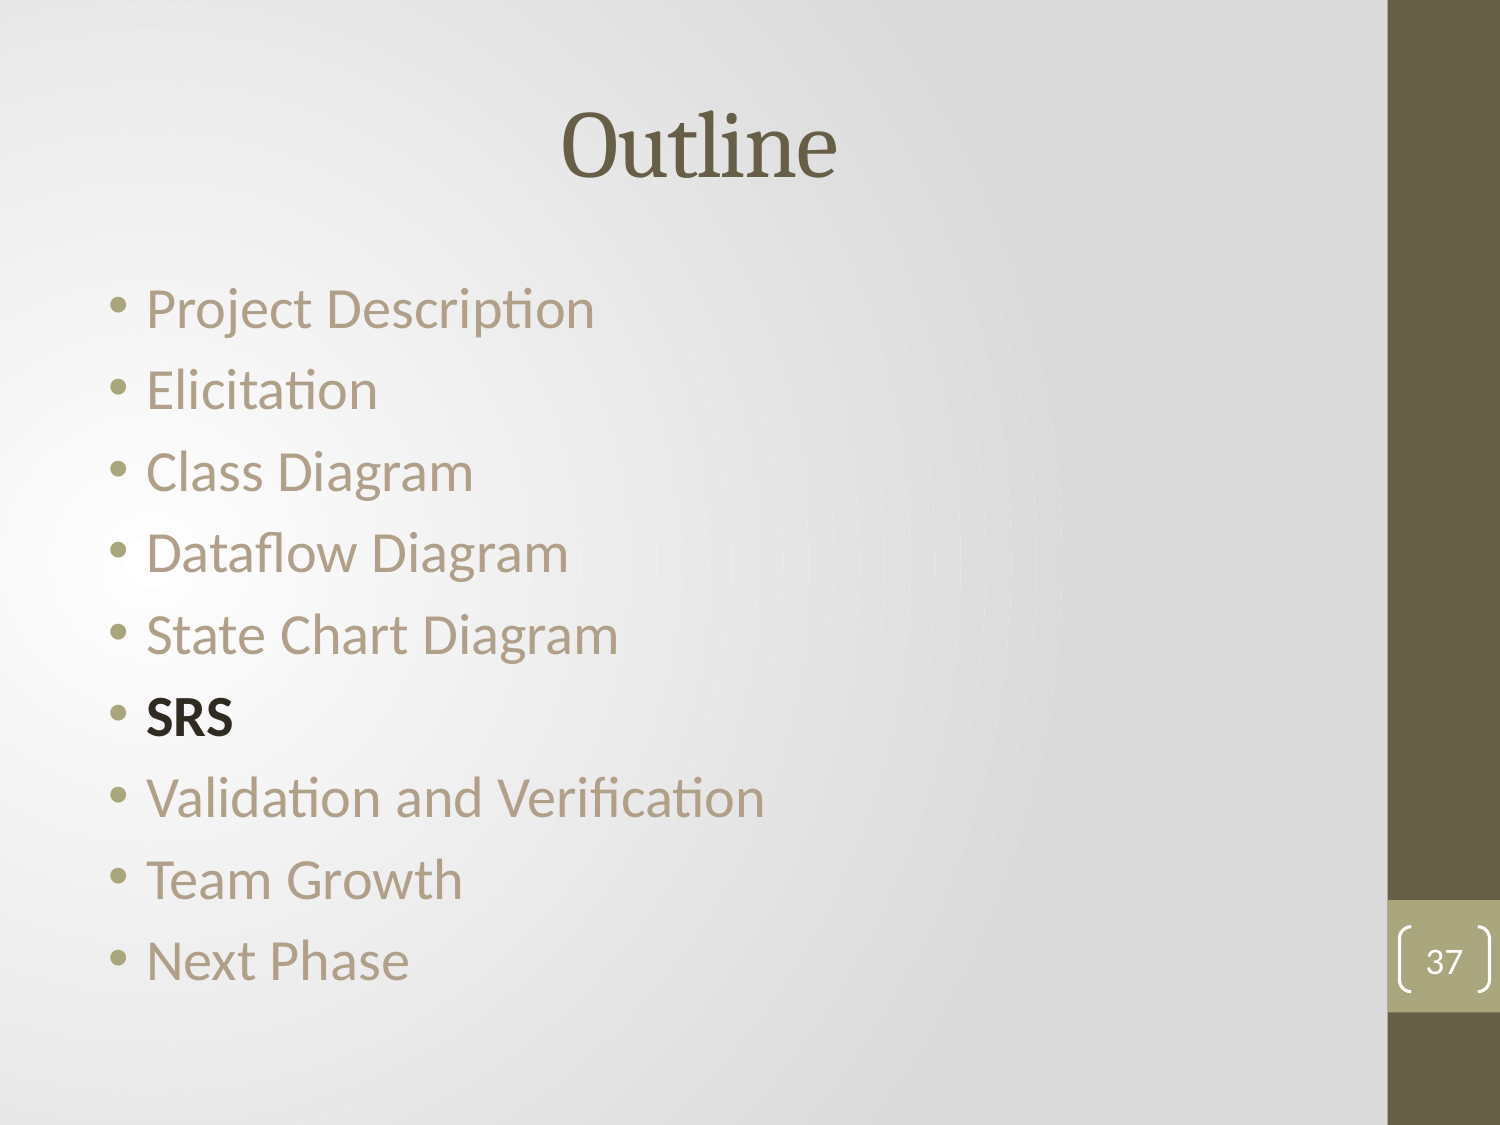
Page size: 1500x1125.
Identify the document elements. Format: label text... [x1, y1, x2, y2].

title Outline [75, 45, 1325, 233]
list Project Description Elicitation Class Diagram Dataflow Diagram State Chart Diagram SRS Validation and Verification Team Growth Next Phase [75, 262, 1200, 1050]
slide_number 37 [1397, 925, 1492, 994]
